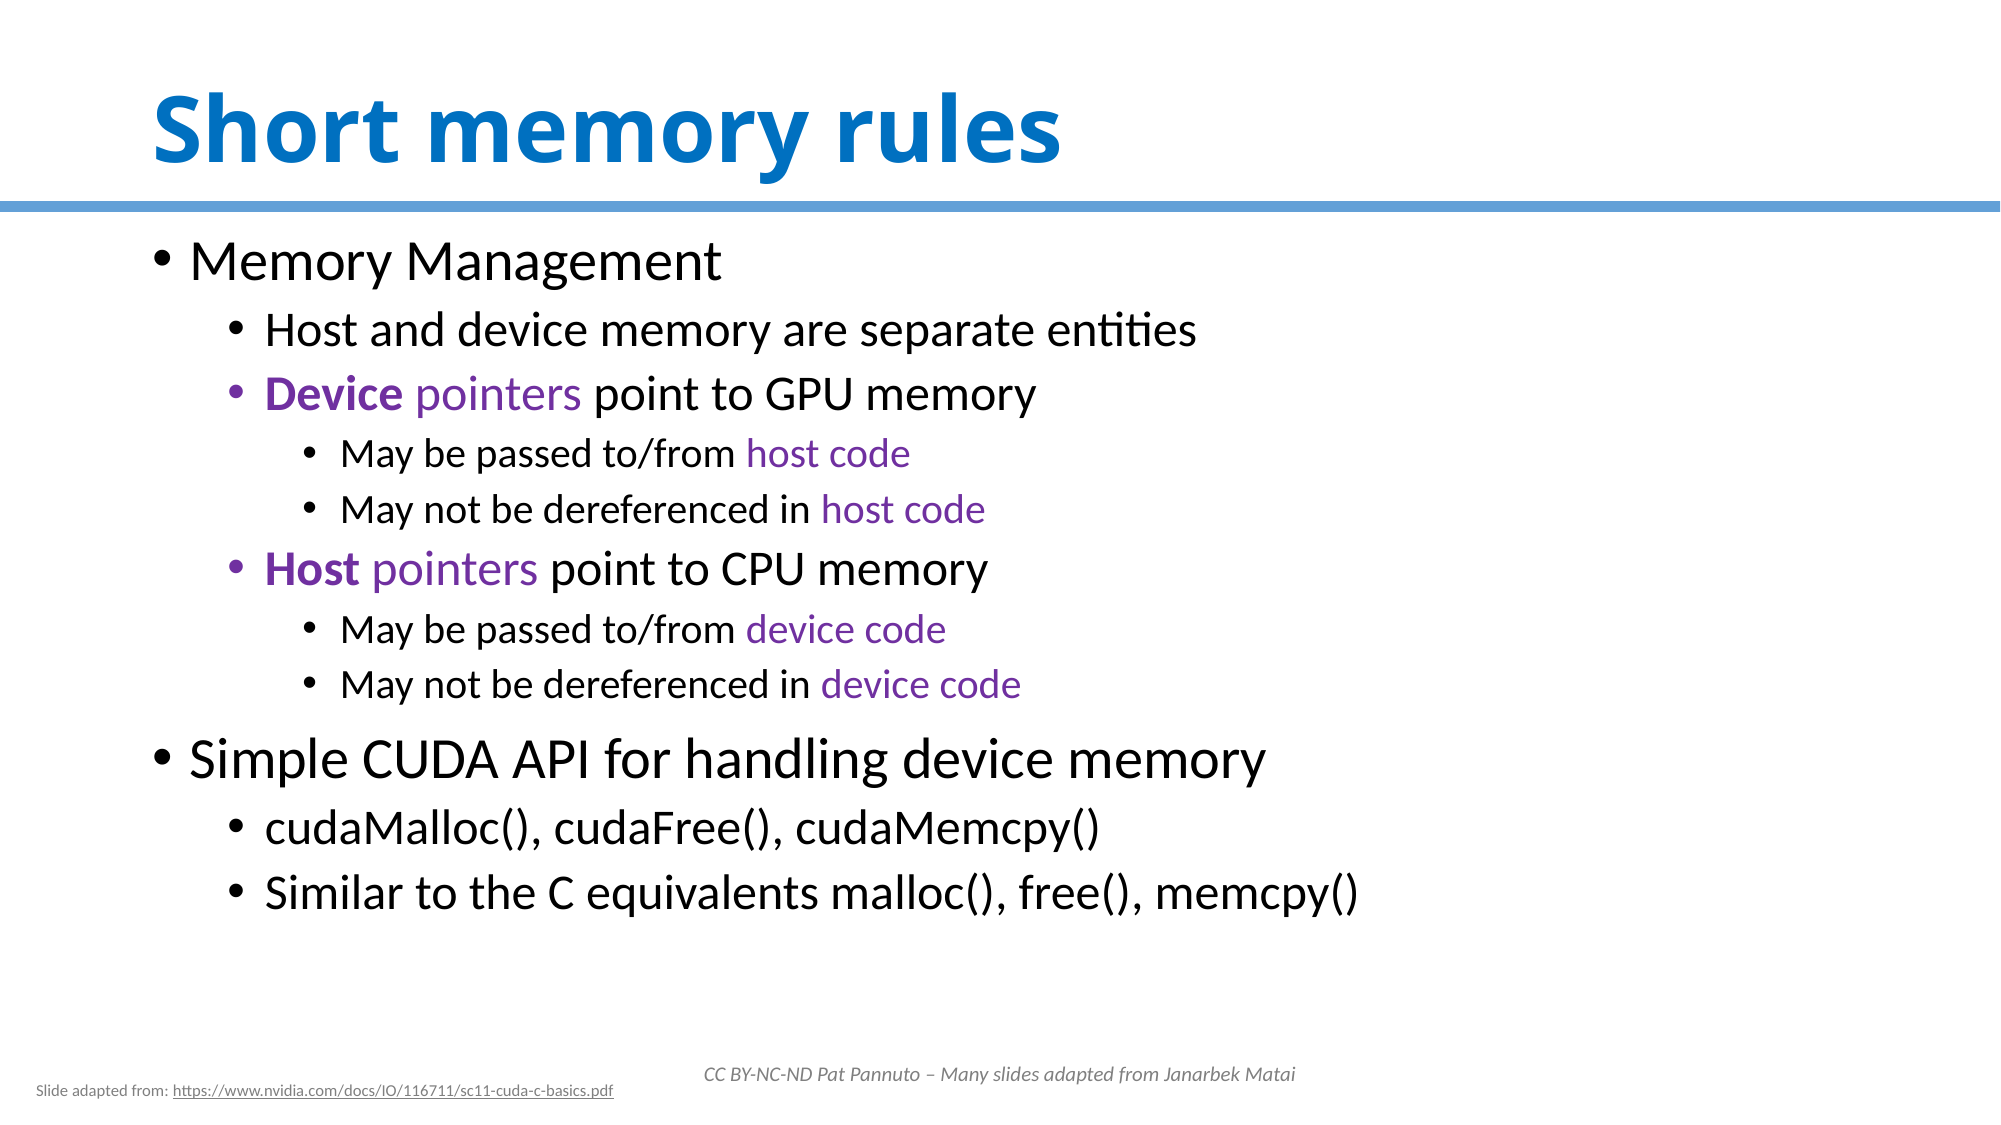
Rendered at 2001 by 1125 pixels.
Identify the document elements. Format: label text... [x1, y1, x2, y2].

footer CC BY-NC-ND Pat Pannuto – Many slides adapted from Janarbek Matai [662, 1042, 1338, 1103]
list Memory Management Host and device memory are separate entities Device pointers point to GPU memory May be passed to/from host code May not be dereferenced in host code Host pointers point to CPU memory May be passed to/from device code May not be dereferenced in device code Simple CUDA API for handling device memory cudaMalloc(), cudaFree(), cudaMemcpy() Similar to the C equivalents malloc(), free(), memcpy() [137, 222, 1863, 1014]
text_box Slide adapted from: https://www.nvidia.com/docs/IO/116711/sc11-cuda-c-basics.pdf [21, 1072, 633, 1108]
title Short memory rules [137, 59, 1863, 207]
